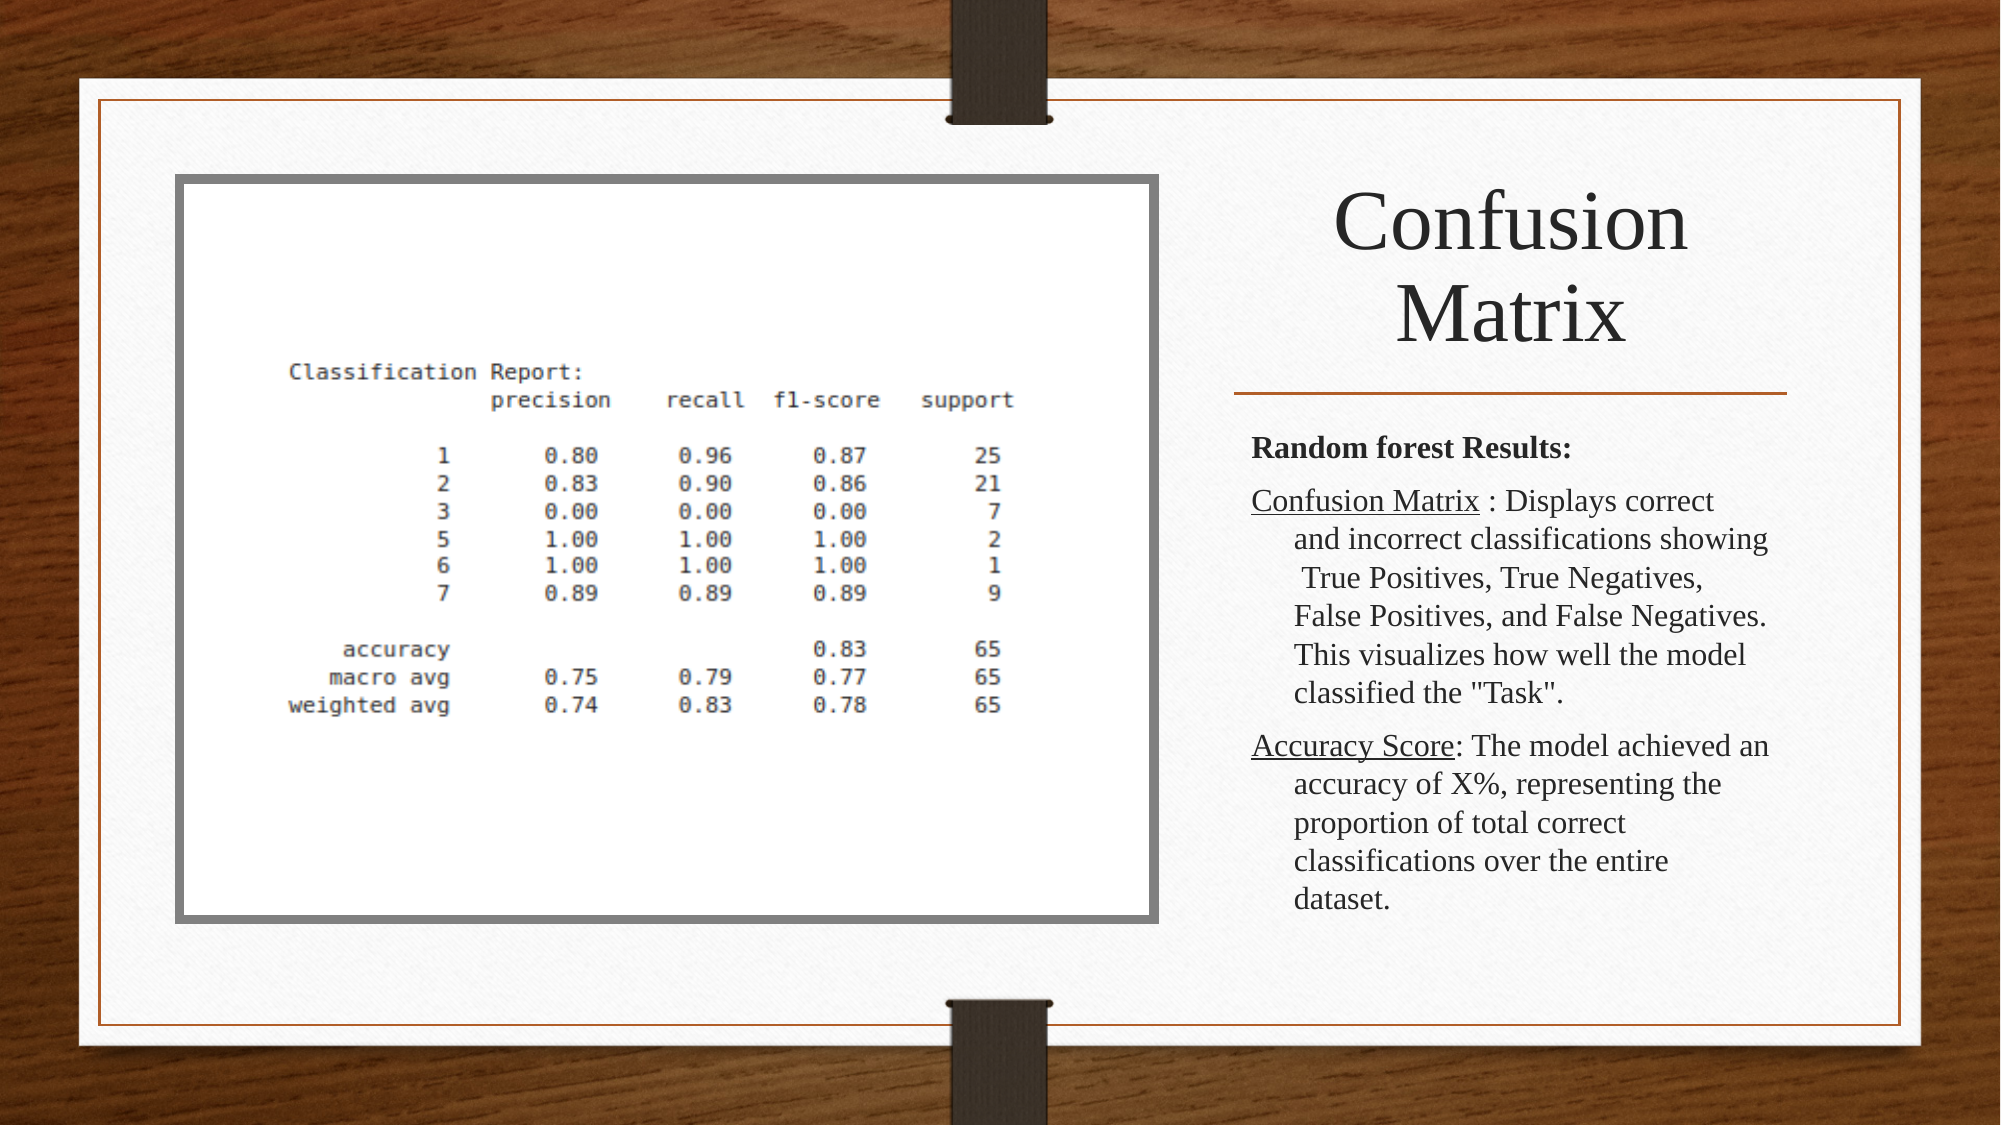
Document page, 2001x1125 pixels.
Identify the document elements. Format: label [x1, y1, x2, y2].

text_box [0, 0, 2000, 1125]
picture [231, 360, 1098, 736]
